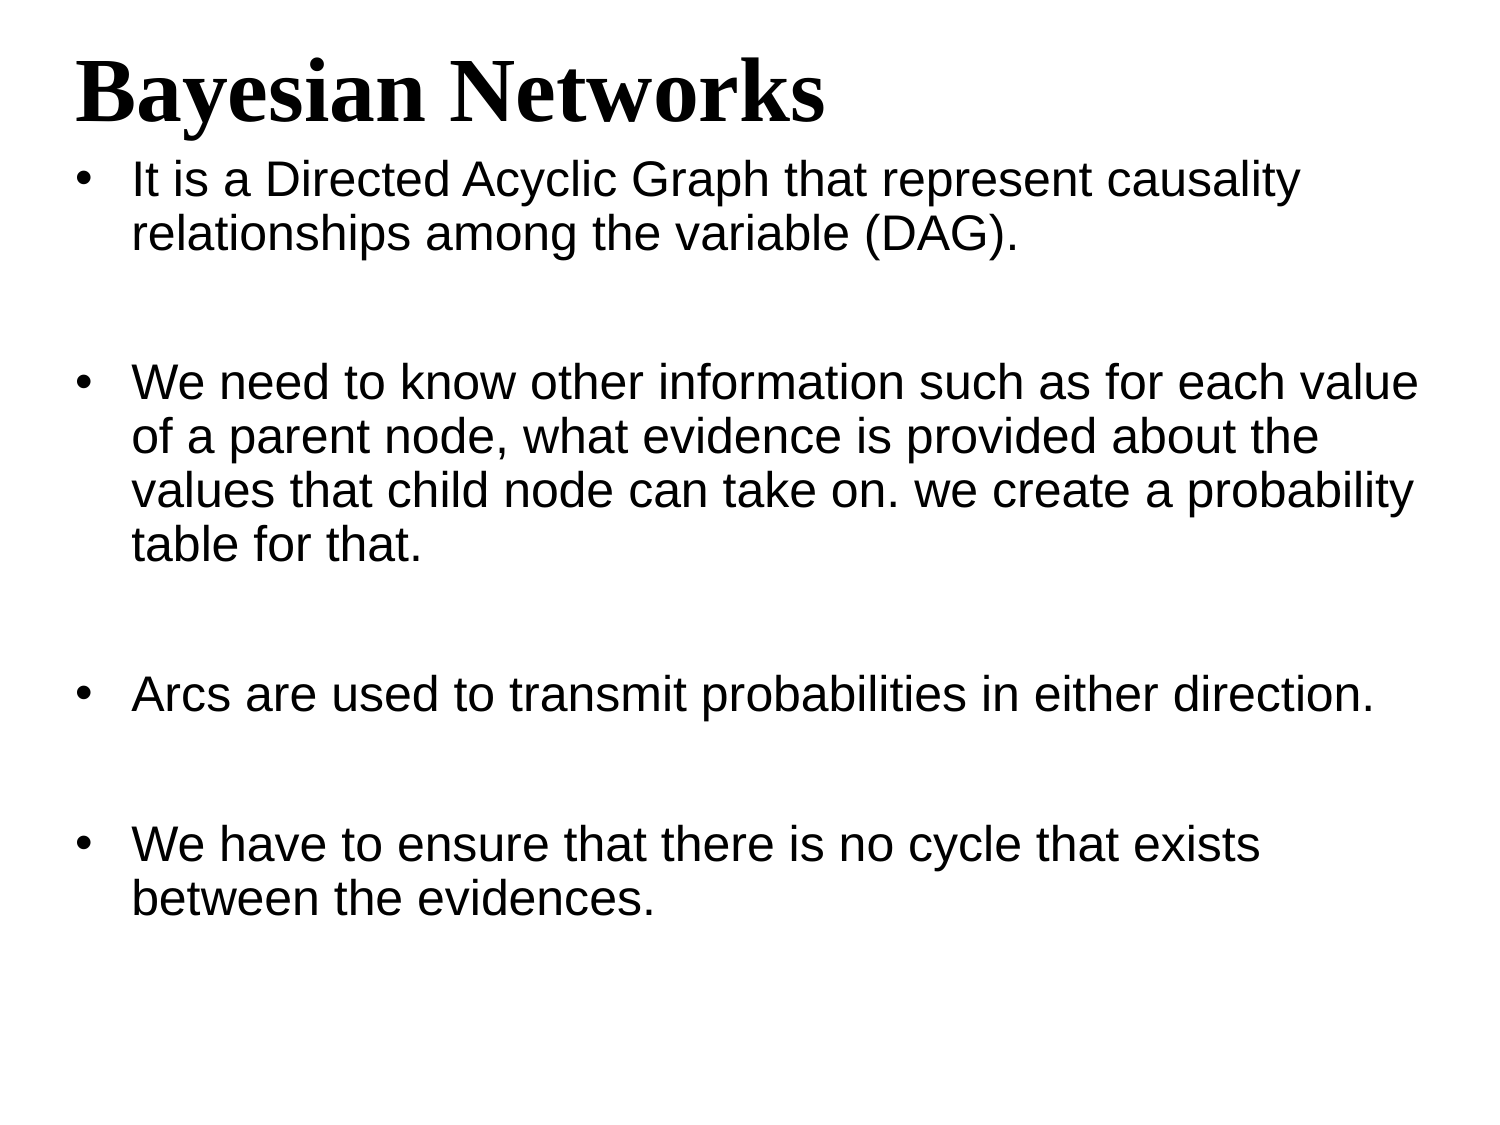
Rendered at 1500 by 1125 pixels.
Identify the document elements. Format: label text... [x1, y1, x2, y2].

subtitle It is a Directed Acyclic Graph that represent causality relationships among the variable (DAG). We need to know other information such as for each value of a parent node, what evidence is provided about the values that child node can take on. we create a probability table for that. Arcs are used to transmit probabilities in either direction. We have to ensure that there is no cycle that exists between the evidences. [75, 163, 1425, 916]
title Bayesian Networks [75, 44, 1425, 140]
